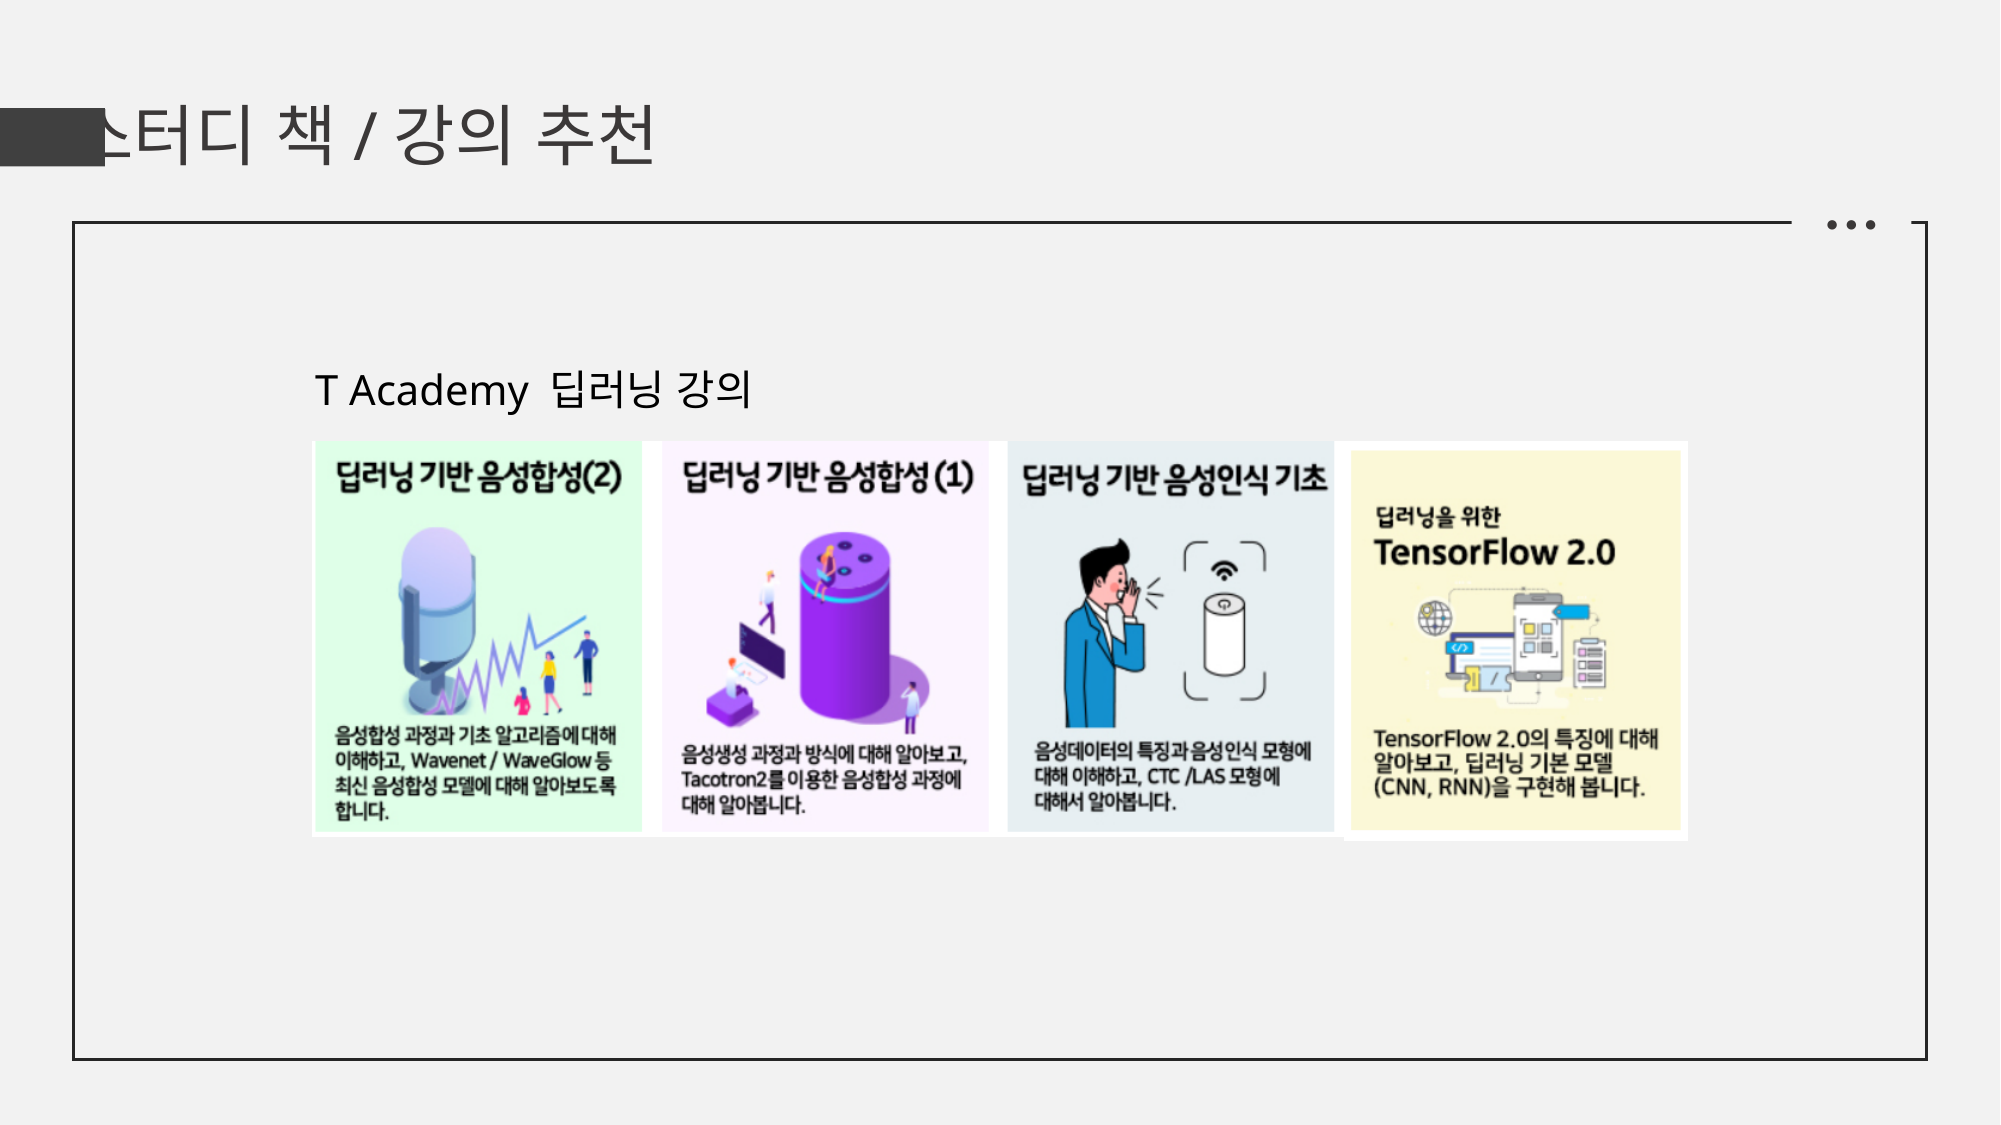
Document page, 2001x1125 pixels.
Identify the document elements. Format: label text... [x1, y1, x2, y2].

text_box [0, 107, 106, 167]
text_box [73, 222, 1927, 1060]
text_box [312, 441, 1688, 841]
text_box T Academy 딥러닝 강의 [300, 356, 769, 421]
text_box 스터디 책/강의 추천 [57, 86, 674, 182]
text_box ● ● ● [1791, 202, 1912, 270]
